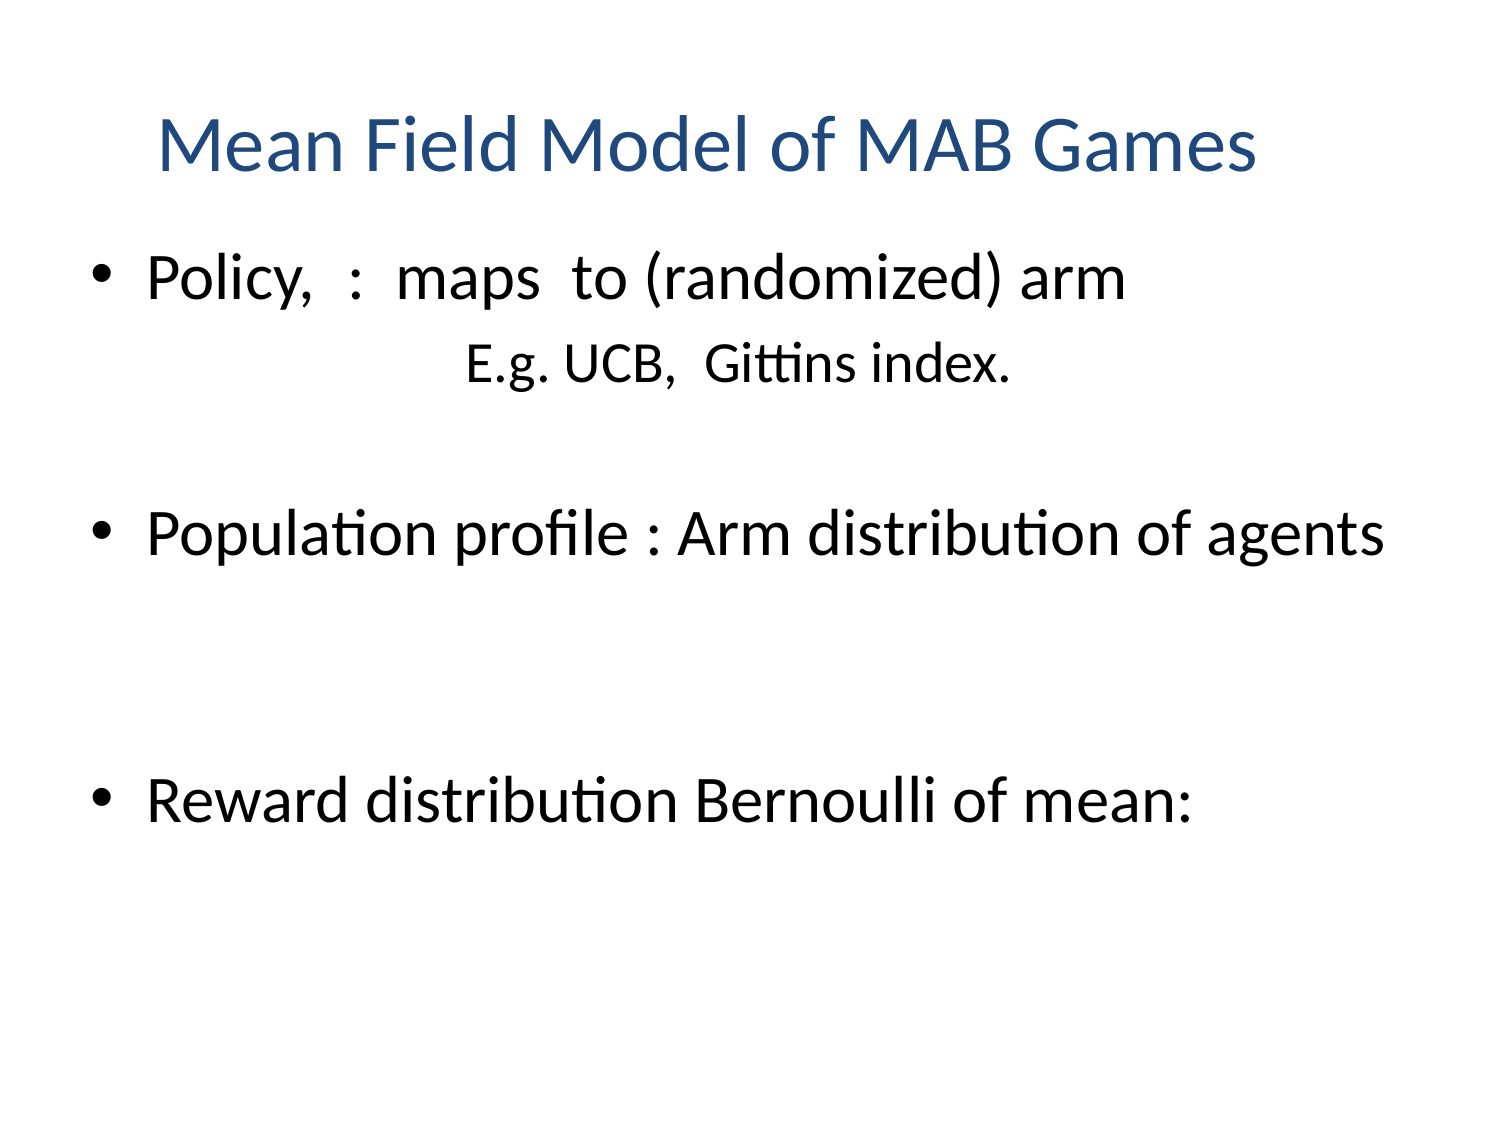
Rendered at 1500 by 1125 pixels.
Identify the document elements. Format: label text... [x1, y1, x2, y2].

title Mean Field Model of MAB Games [75, 45, 1425, 233]
